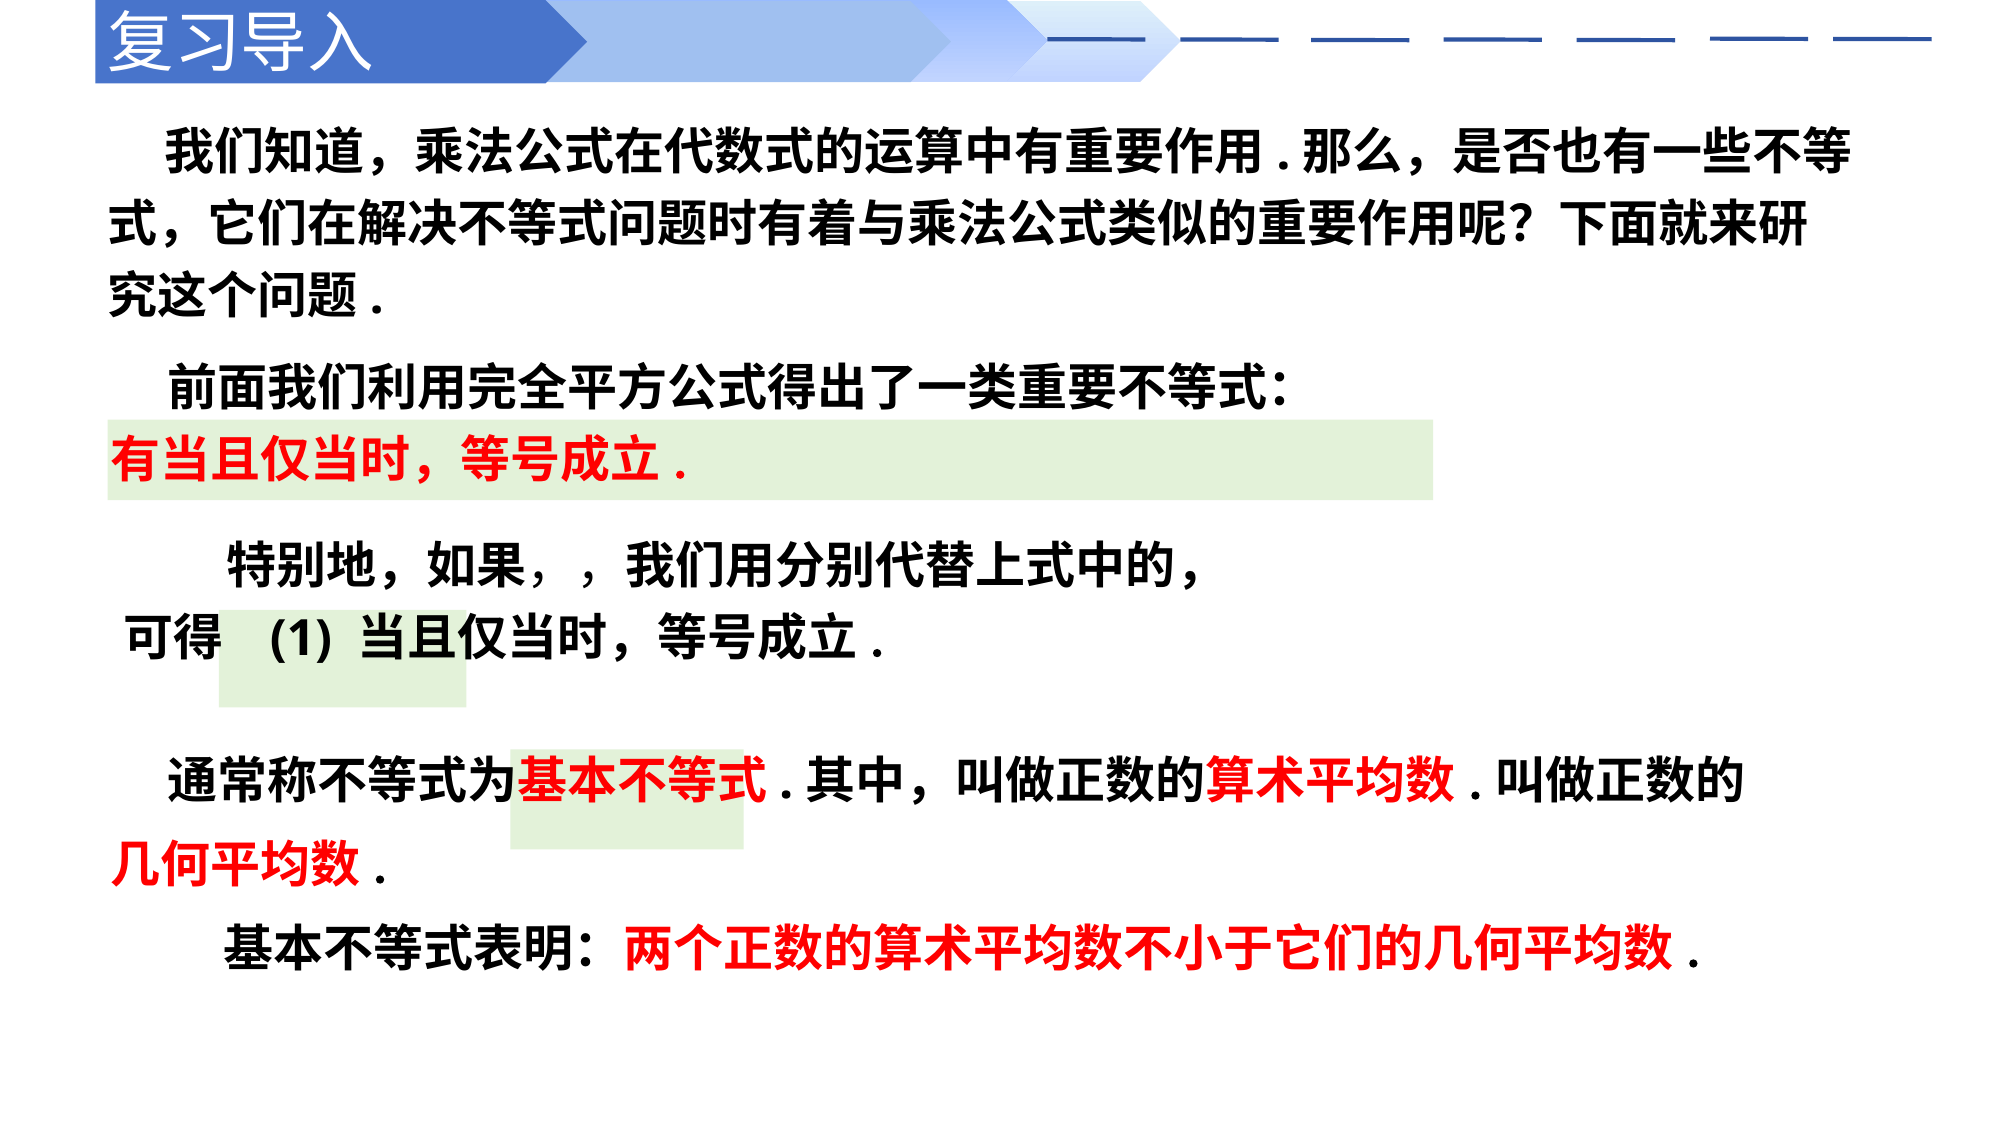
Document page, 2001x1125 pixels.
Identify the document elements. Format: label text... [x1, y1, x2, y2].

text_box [92, 0, 1933, 89]
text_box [94, 335, 1907, 501]
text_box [108, 513, 1871, 718]
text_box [94, 716, 1795, 1027]
text_box 我们知道，乘法公式在代数式的运算中有重要作用.那么，是否也有一些不等式，它们在解决不等式问题时有着与乘法公式类似的重要作用呢？下面就来研究这个问题. [92, 99, 1868, 331]
